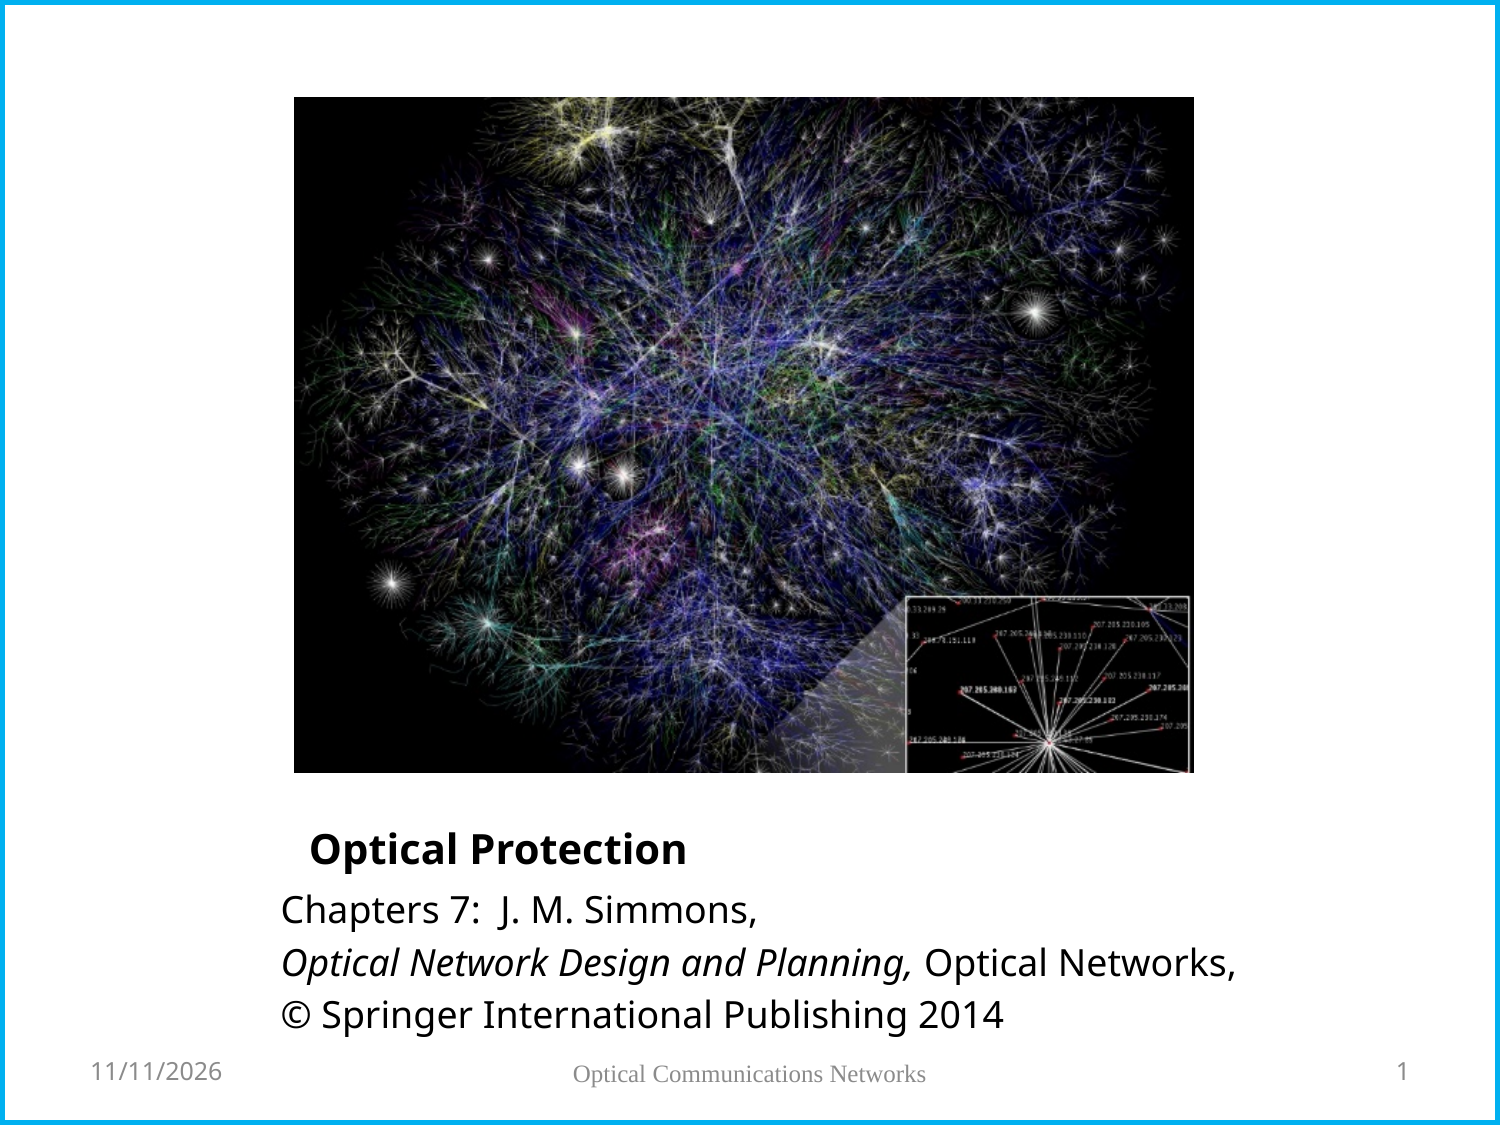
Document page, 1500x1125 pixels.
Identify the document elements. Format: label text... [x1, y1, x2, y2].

slide_number 1 [1074, 1042, 1425, 1103]
title Optical Protection [294, 787, 1194, 881]
picture [293, 97, 1195, 773]
text_box Chapters 7: J. M. Simmons, Optical Network Design and Planning, Optical Networks, © Springer International Publishing 2014 [265, 878, 1391, 1125]
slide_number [75, 1042, 425, 1103]
